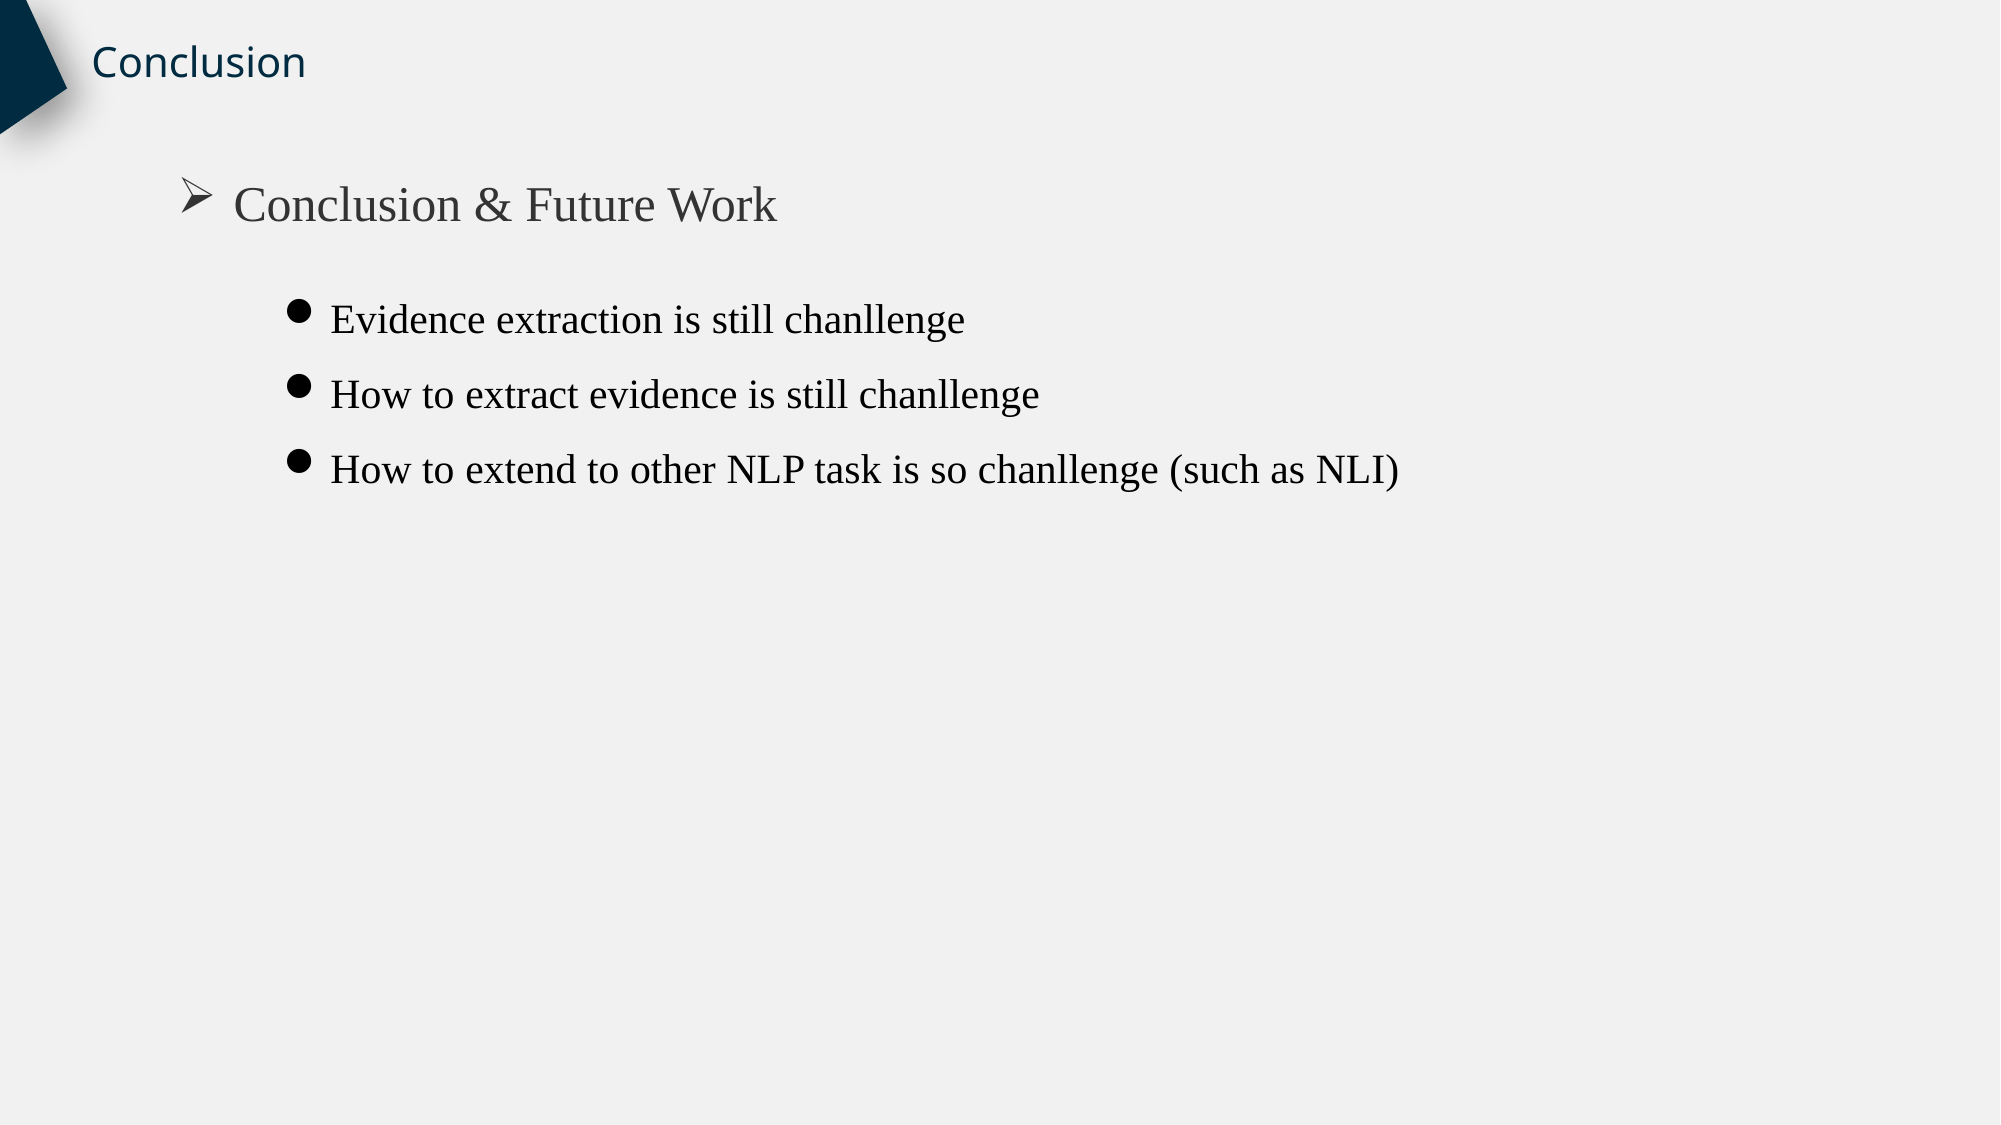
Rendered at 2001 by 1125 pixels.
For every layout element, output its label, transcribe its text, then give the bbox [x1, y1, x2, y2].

text_box Evidence extraction is still chanllenge How to extract evidence is still chanllenge How to extend to other NLP task is so chanllenge (such as NLI) [268, 259, 1426, 499]
text_box [0, 0, 68, 135]
text_box Conclusion [77, 28, 323, 94]
text_box Conclusion & Future Work [162, 134, 1211, 239]
